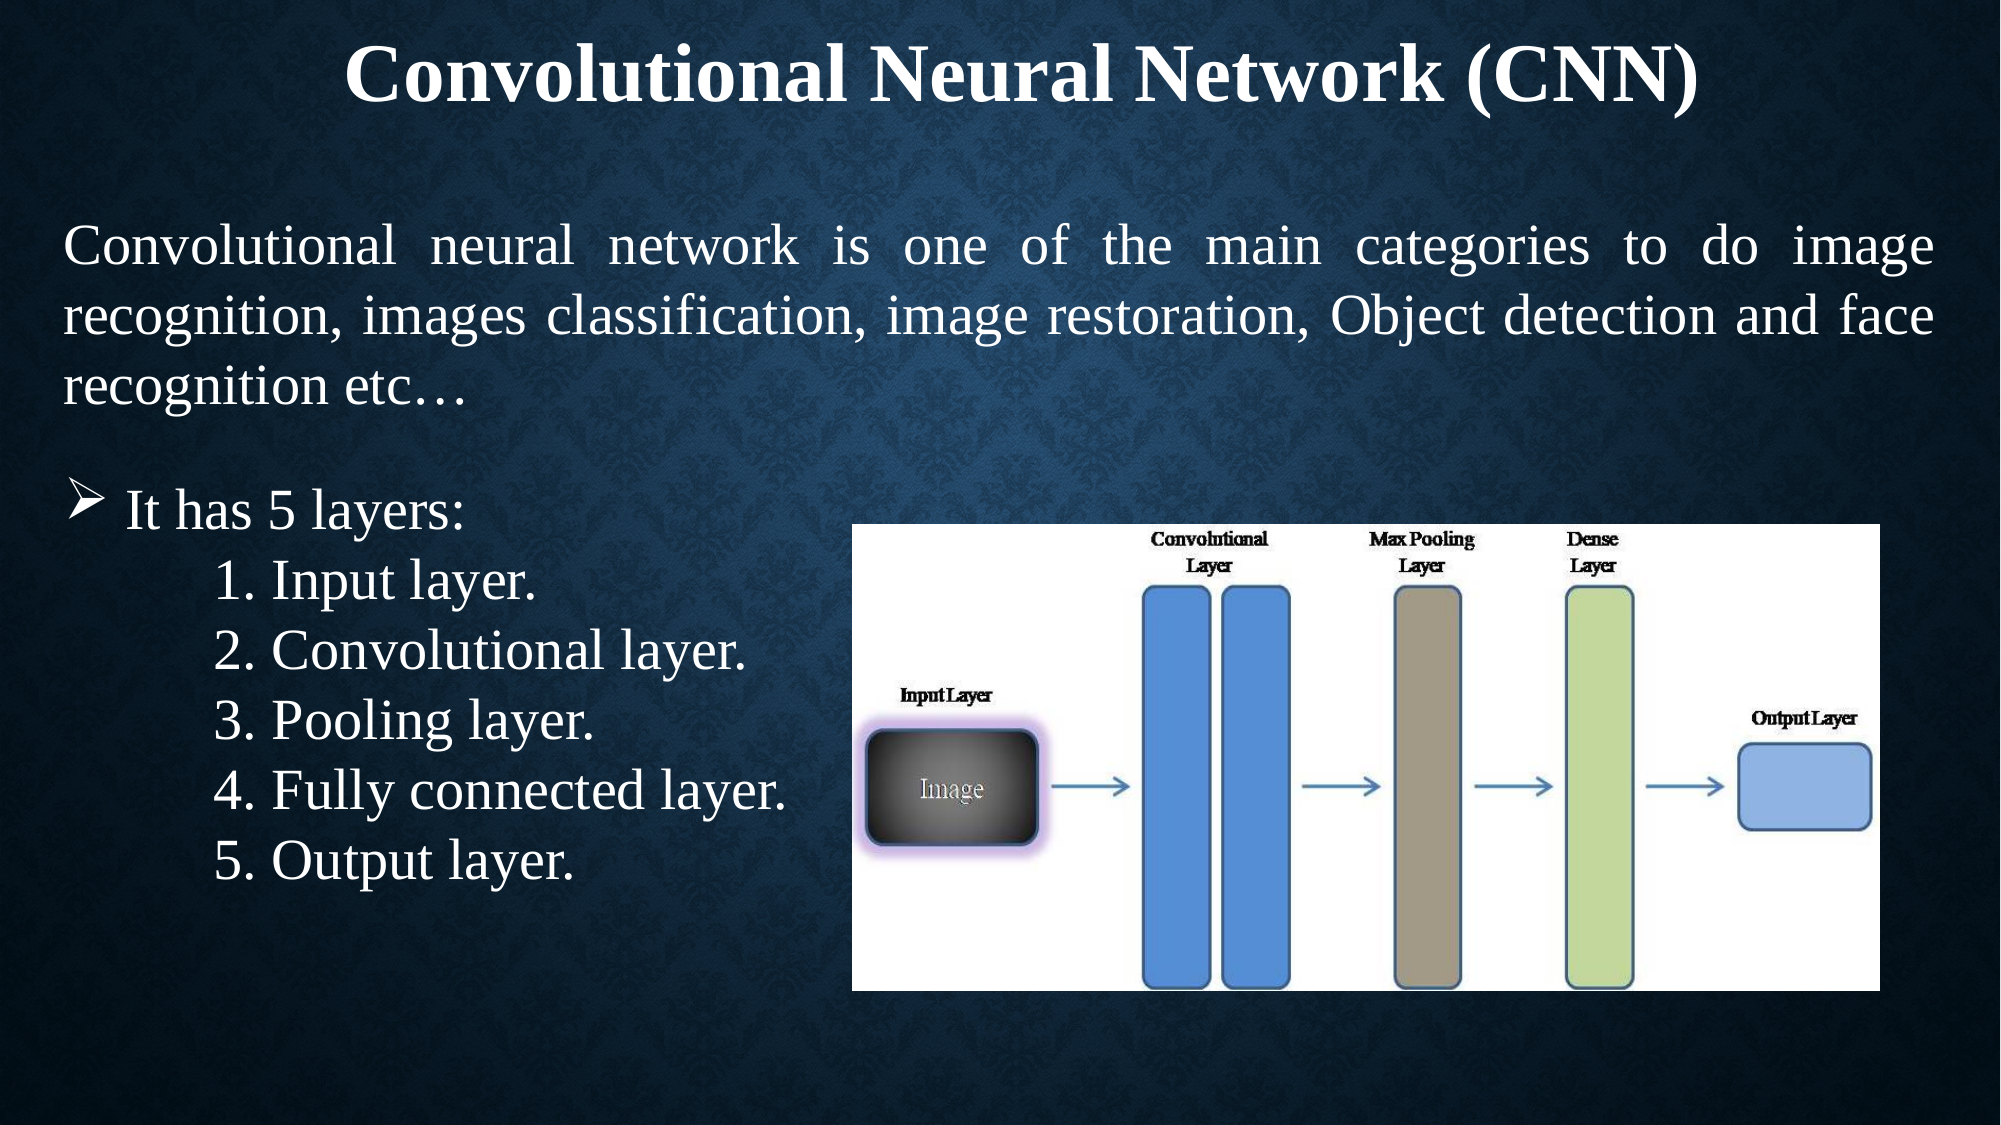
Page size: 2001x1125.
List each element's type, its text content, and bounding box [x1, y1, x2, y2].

text_box Convolutional neural network is one of the main categories to do image recognition, images classification, image restoration, Object detection and face recognition etc… It has 5 layers: 1. Input layer. 2. Convolutional layer. 3. Pooling layer. 4. Fully connected layer. 5. Output layer. Fig 4: General Architectural Flow of CNN [48, 198, 1952, 1125]
text_box Convolutional Neural Network (CNN) [324, 22, 1742, 123]
picture [851, 524, 1881, 992]
